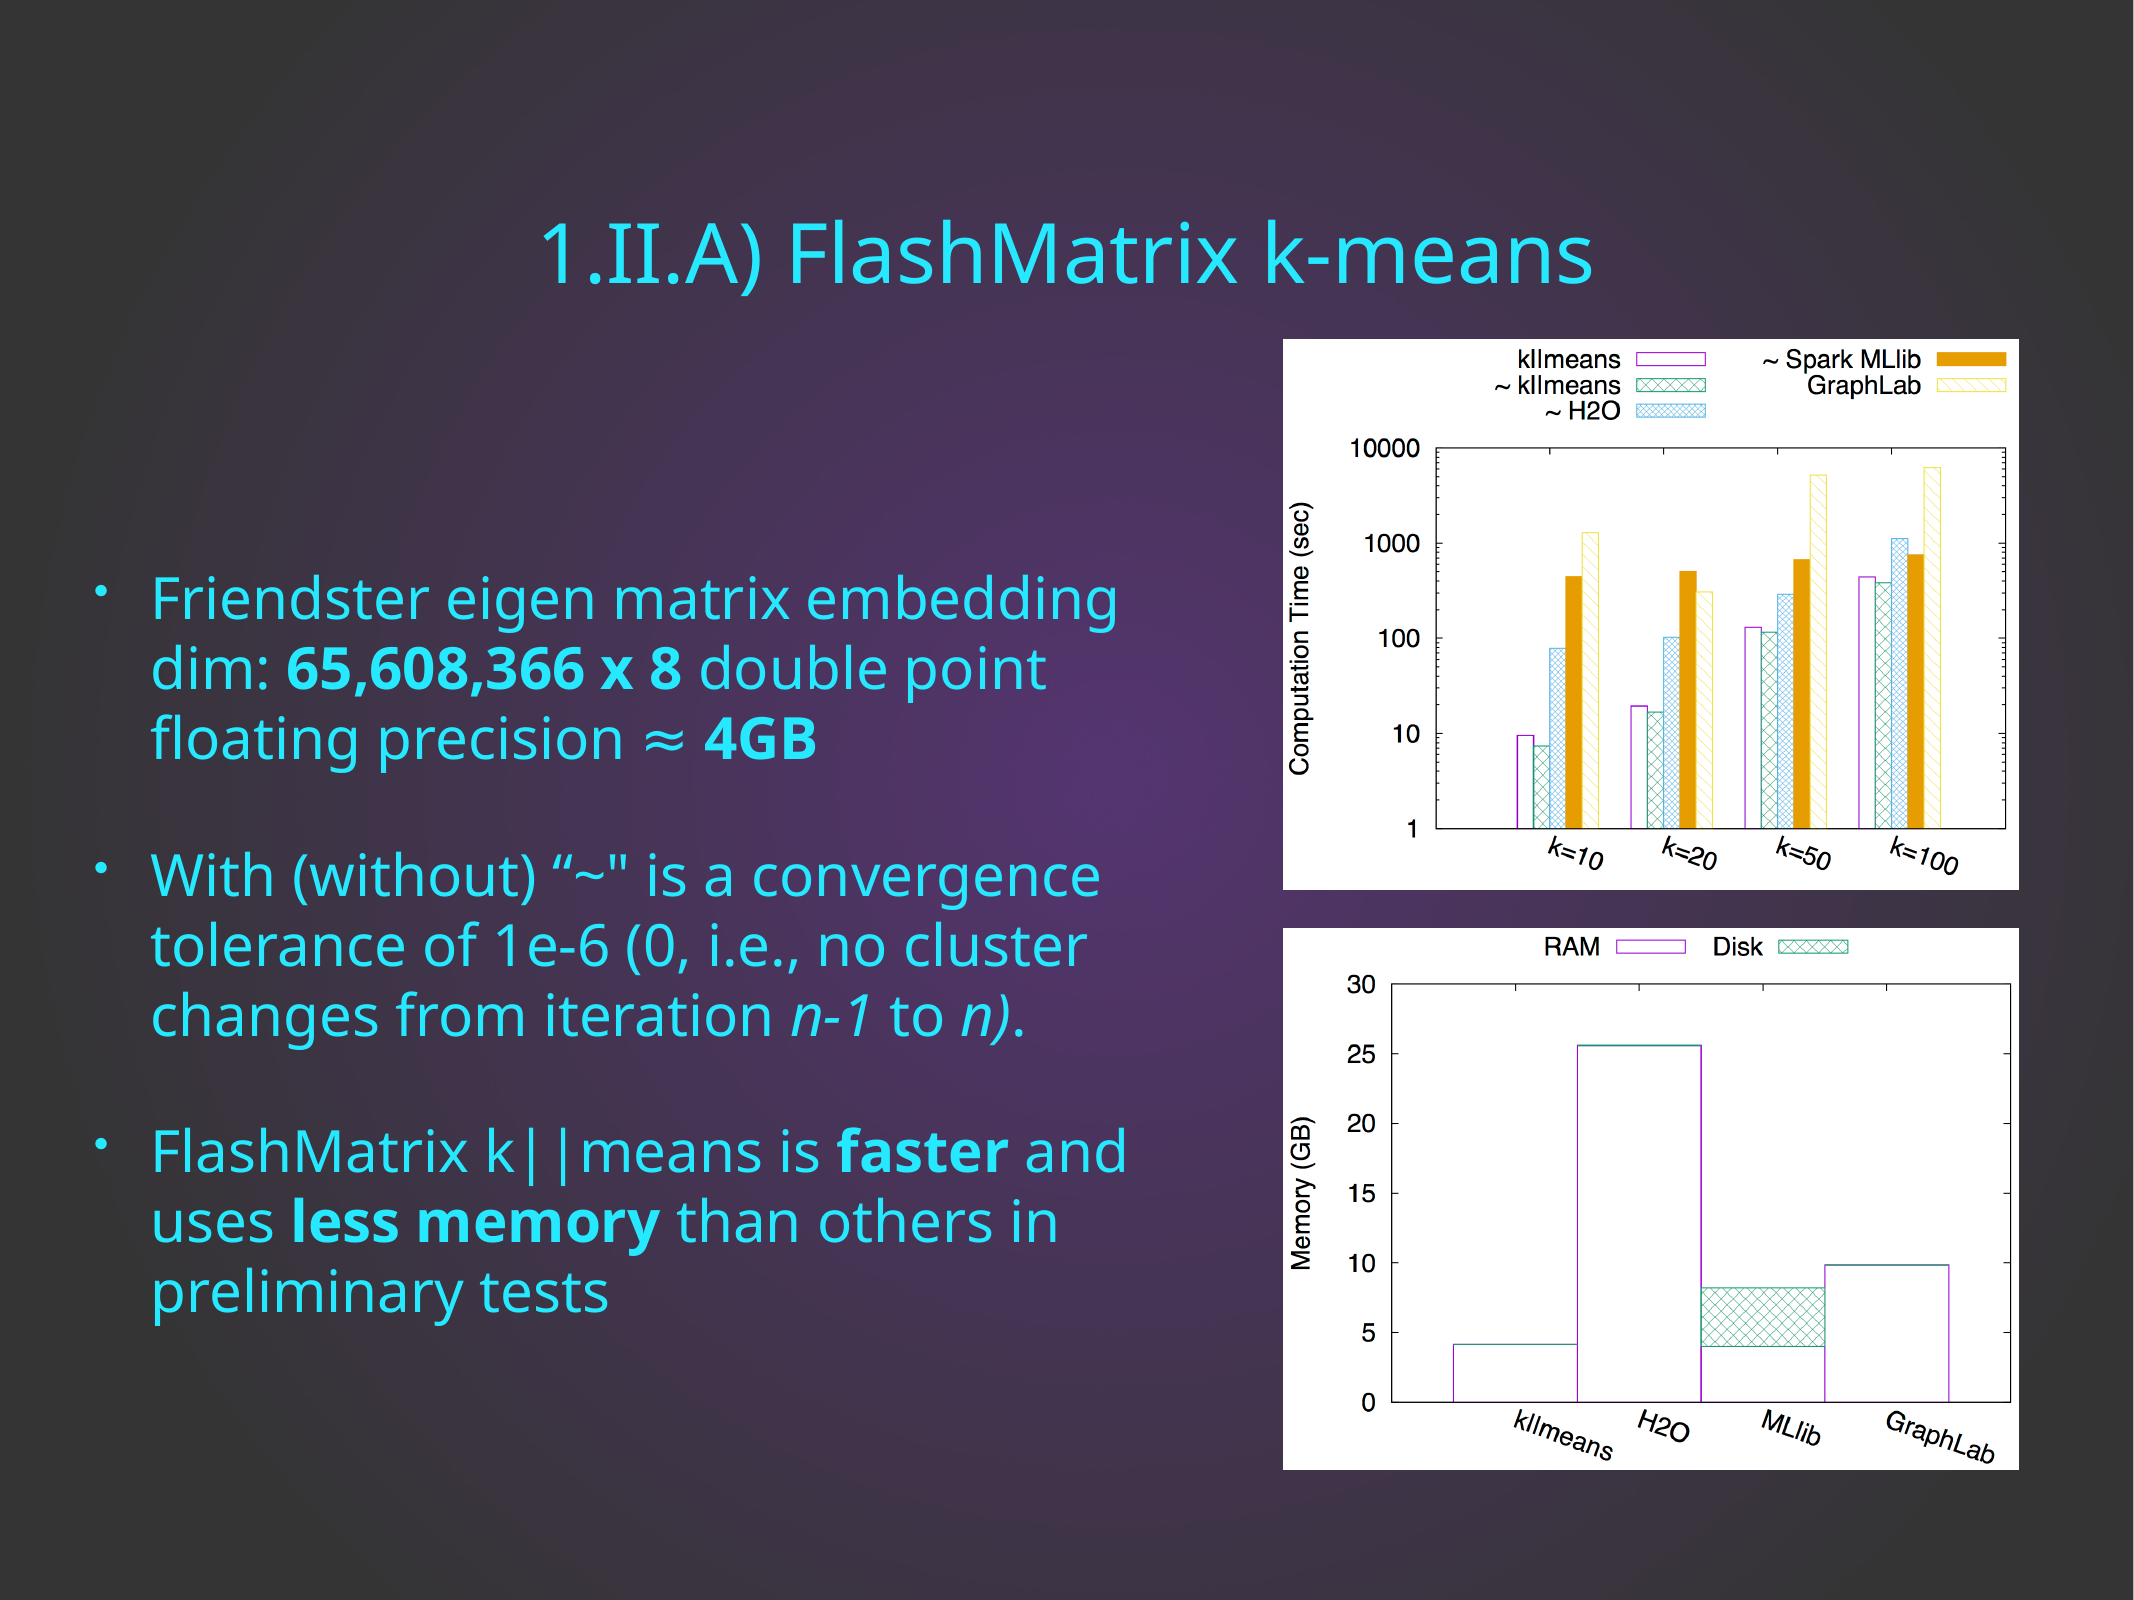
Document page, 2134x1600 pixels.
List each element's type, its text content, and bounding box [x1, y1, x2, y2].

picture [0, 0, 2134, 1600]
title 1.II.A) FlashMatrix k-means [155, 72, 1978, 428]
list Friendster eigen matrix embedding dim: 65,608,366 x 8 double point floating precision ≈ 4GB With (without) “~" is a convergence tolerance of 1e-6 (0, i.e., no cluster changes from iteration n-1 to n). FlashMatrix k||means is faster and uses less memory than others in preliminary tests [93, 426, 1235, 1459]
